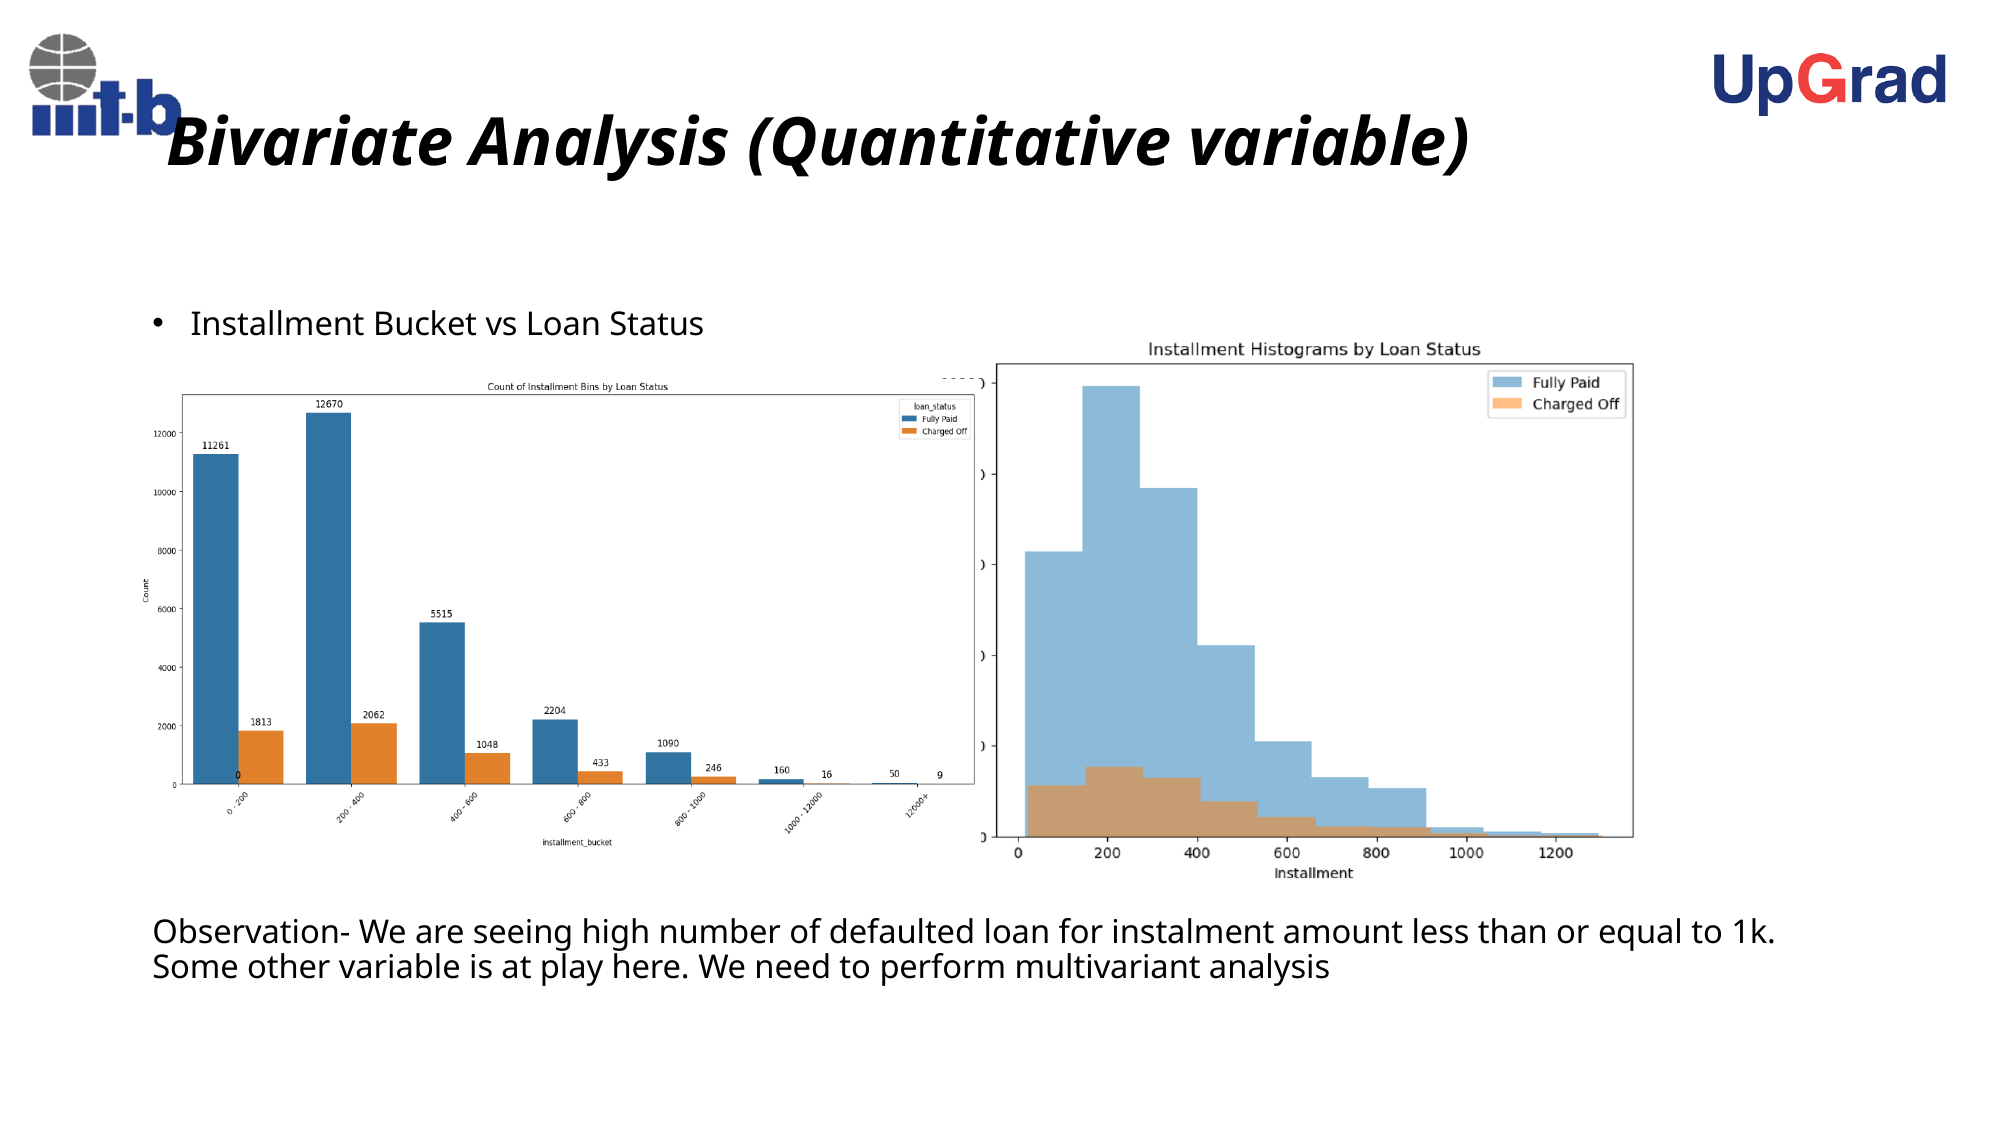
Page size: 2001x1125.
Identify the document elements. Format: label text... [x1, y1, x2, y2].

picture [1714, 53, 1952, 116]
picture [0, 29, 208, 163]
list Installment Bucket vs Loan Status Observation- We are seeing high number of defaulted loan for instalment amount less than or equal to 1k. Some other variable is at play here. We need to perform multivariant analysis [137, 299, 1863, 1044]
title Bivariate Analysis (Quantitative variable) [151, 59, 1863, 229]
picture [137, 328, 1656, 887]
